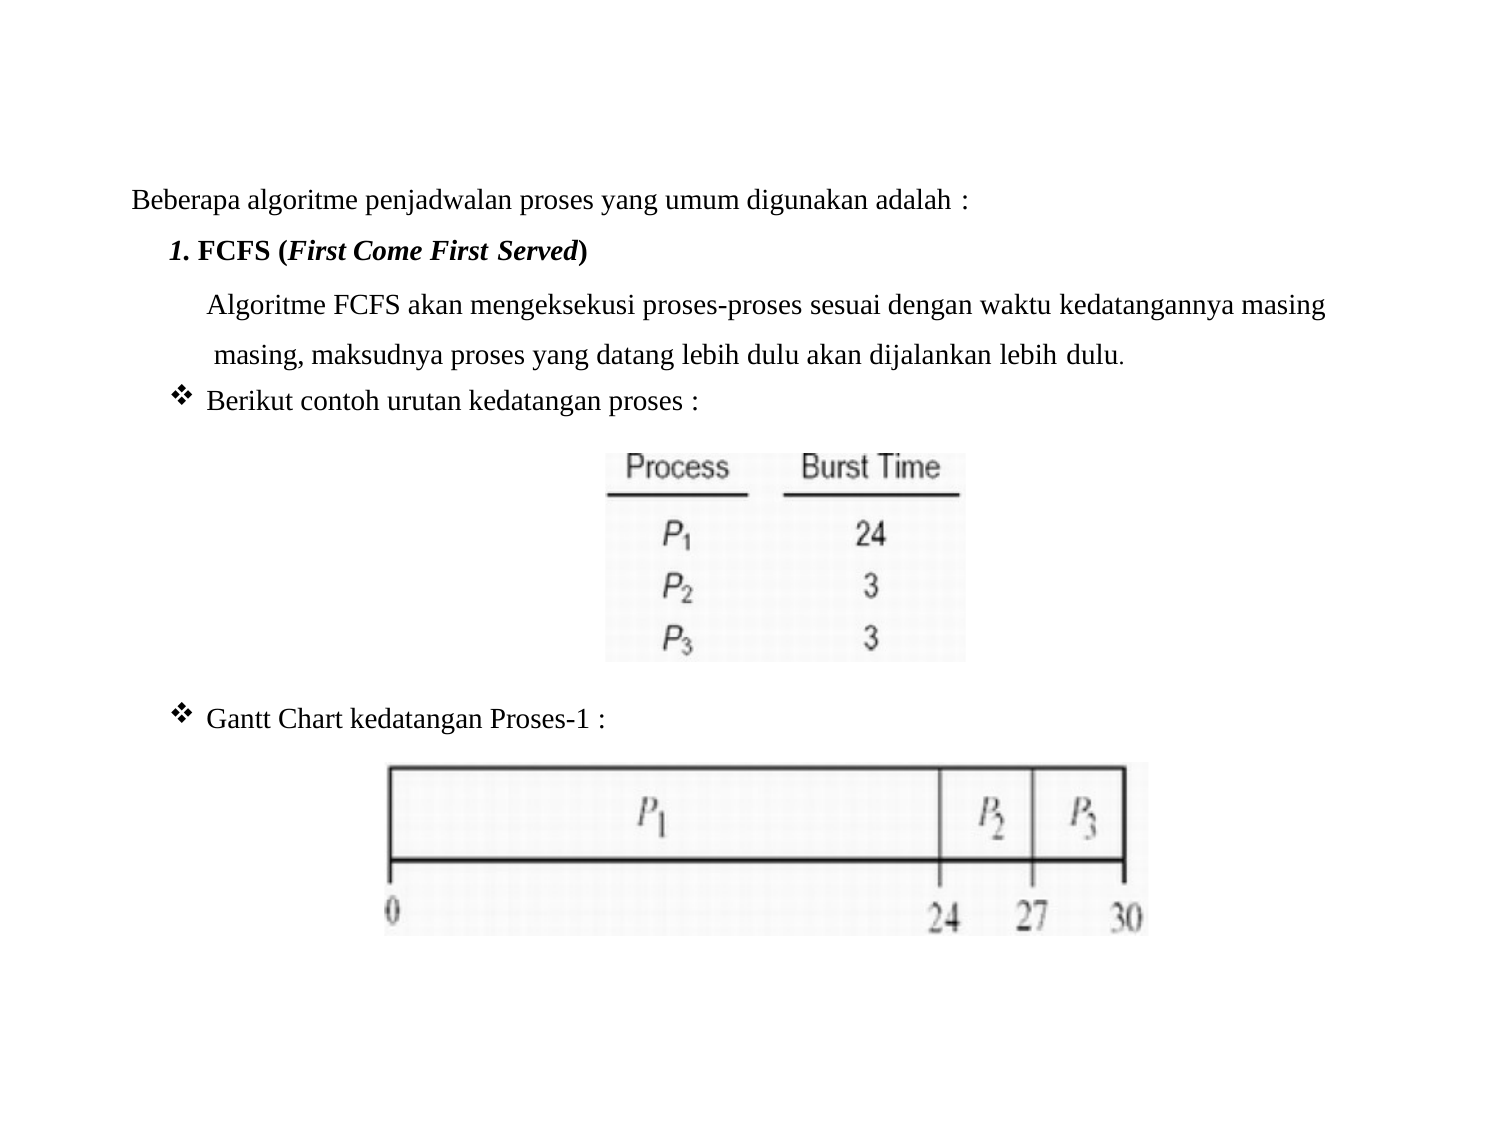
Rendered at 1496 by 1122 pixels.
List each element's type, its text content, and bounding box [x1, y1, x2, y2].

text_box Beberapa algoritme penjadwalan proses yang umum digunakan adalah : 1. FCFS (First Come First Served) Algoritme FCFS akan mengeksekusi proses-proses sesuai dengan waktu kedatangannya masing masing, maksudnya proses yang datang lebih dulu akan dijalankan lebih dulu. Berikut contoh urutan kedatangan proses : [129, 162, 1327, 417]
text_box [605, 453, 966, 662]
text_box [384, 762, 1149, 936]
text_box Gantt Chart kedatangan Proses-1 : [166, 697, 609, 734]
